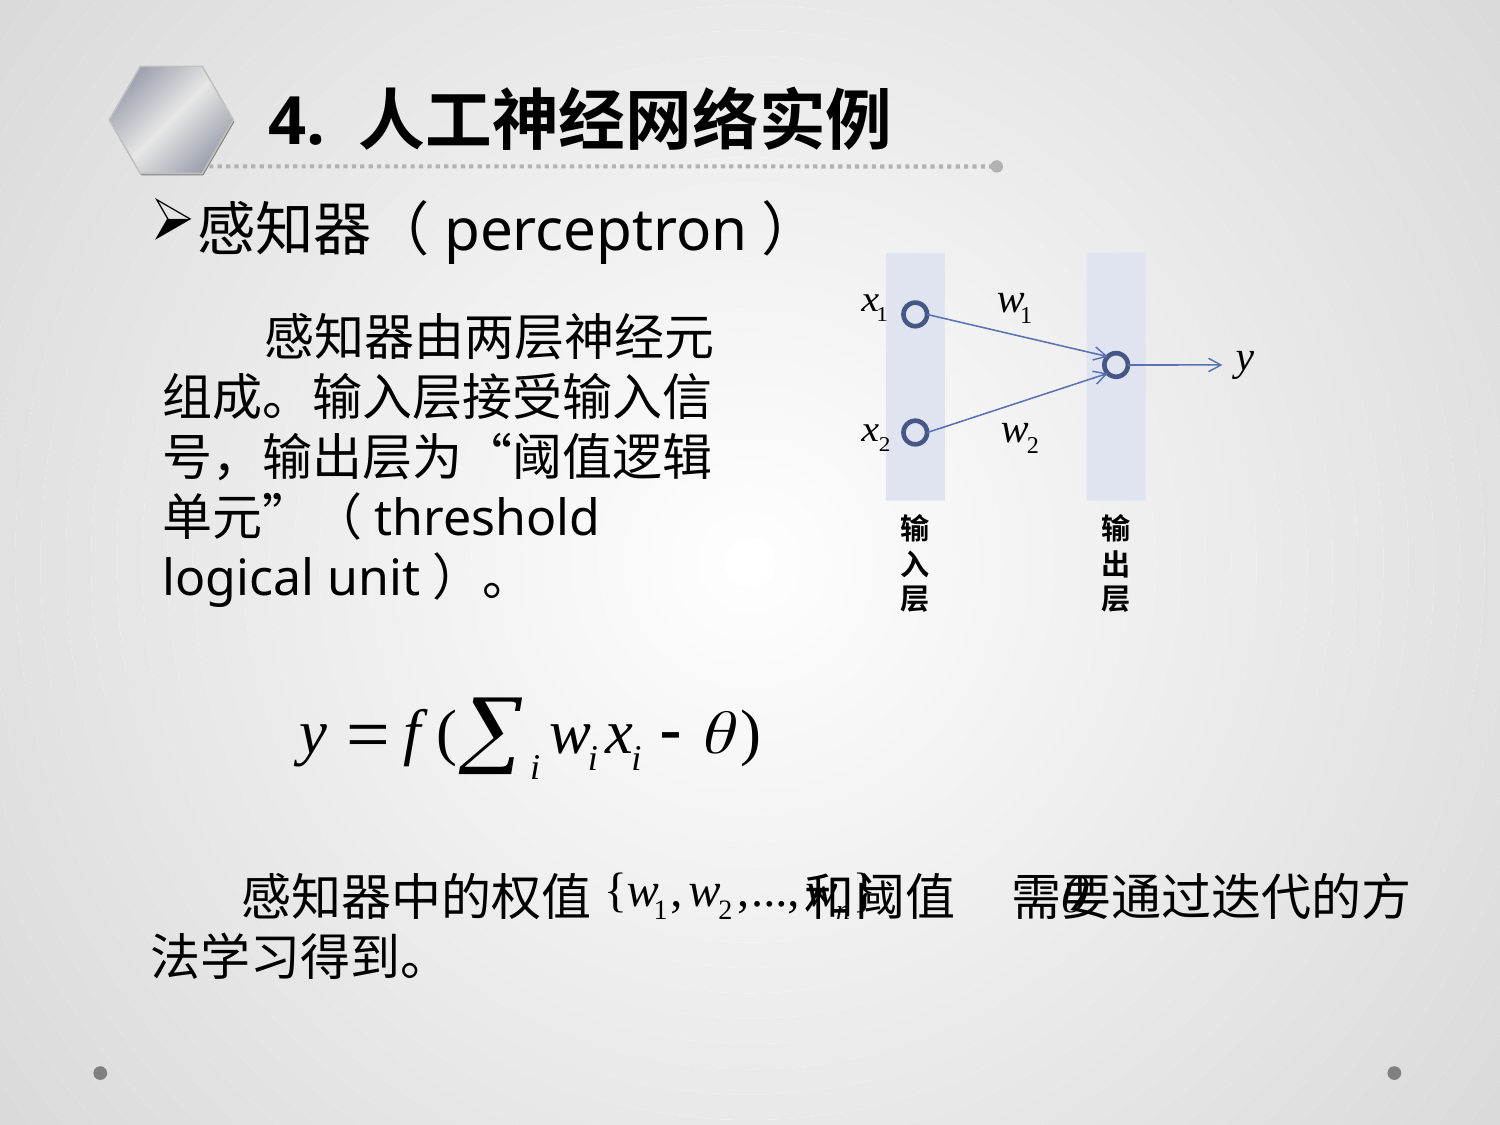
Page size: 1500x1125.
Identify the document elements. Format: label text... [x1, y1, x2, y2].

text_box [926, 314, 1109, 357]
text_box 输出层 [1086, 503, 1146, 623]
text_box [926, 373, 1109, 433]
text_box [287, 690, 768, 789]
text_box [1084, 372, 1148, 503]
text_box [992, 275, 1035, 330]
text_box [855, 408, 895, 457]
text_box [1084, 366, 1103, 371]
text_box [1228, 344, 1260, 385]
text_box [604, 862, 879, 927]
text_box [901, 418, 927, 447]
text_box [901, 300, 930, 329]
text_box 输入层 [885, 503, 945, 623]
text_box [996, 405, 1043, 460]
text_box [108, 66, 997, 176]
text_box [855, 278, 891, 327]
text_box 感知器（perceptron） [135, 184, 1128, 270]
text_box 感知器由两层神经元组成。输入层接受输入信号，输出层为“阈值逻辑单元”（threshold logical unit）。 [147, 298, 774, 614]
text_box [1057, 869, 1095, 921]
text_box 感知器中的权值 和阈值 需要通过迭代的方法学习得到。 [135, 857, 1435, 993]
text_box [1102, 350, 1131, 380]
text_box [883, 270, 947, 503]
text_box [1084, 250, 1148, 364]
